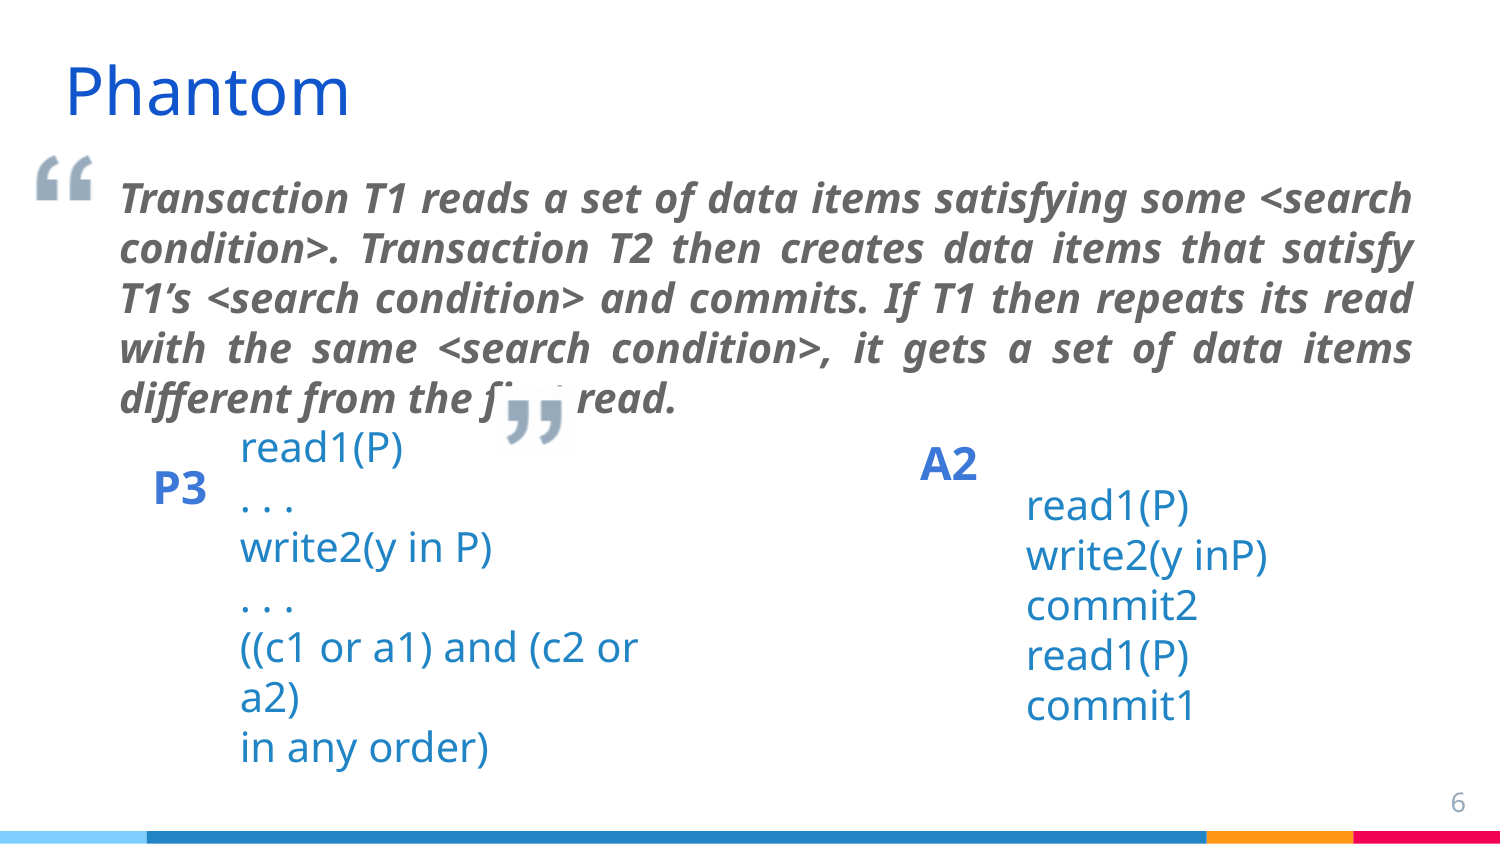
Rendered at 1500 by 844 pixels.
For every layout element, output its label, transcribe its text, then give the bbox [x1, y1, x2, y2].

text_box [137, 445, 710, 786]
slide_number ‹#› [1391, 770, 1482, 822]
picture [493, 386, 576, 445]
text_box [904, 403, 1343, 744]
title Phantom [49, 50, 1110, 156]
text_box Transaction T1 reads a set of data items satisfying some <search condition>. Transaction T2 then creates data items that satisfy T1’s <search condition> and commits. If T1 then repeats its read with the same <search condition>, it gets a set of data items different from the first read. [104, 156, 1430, 405]
picture [22, 143, 105, 215]
